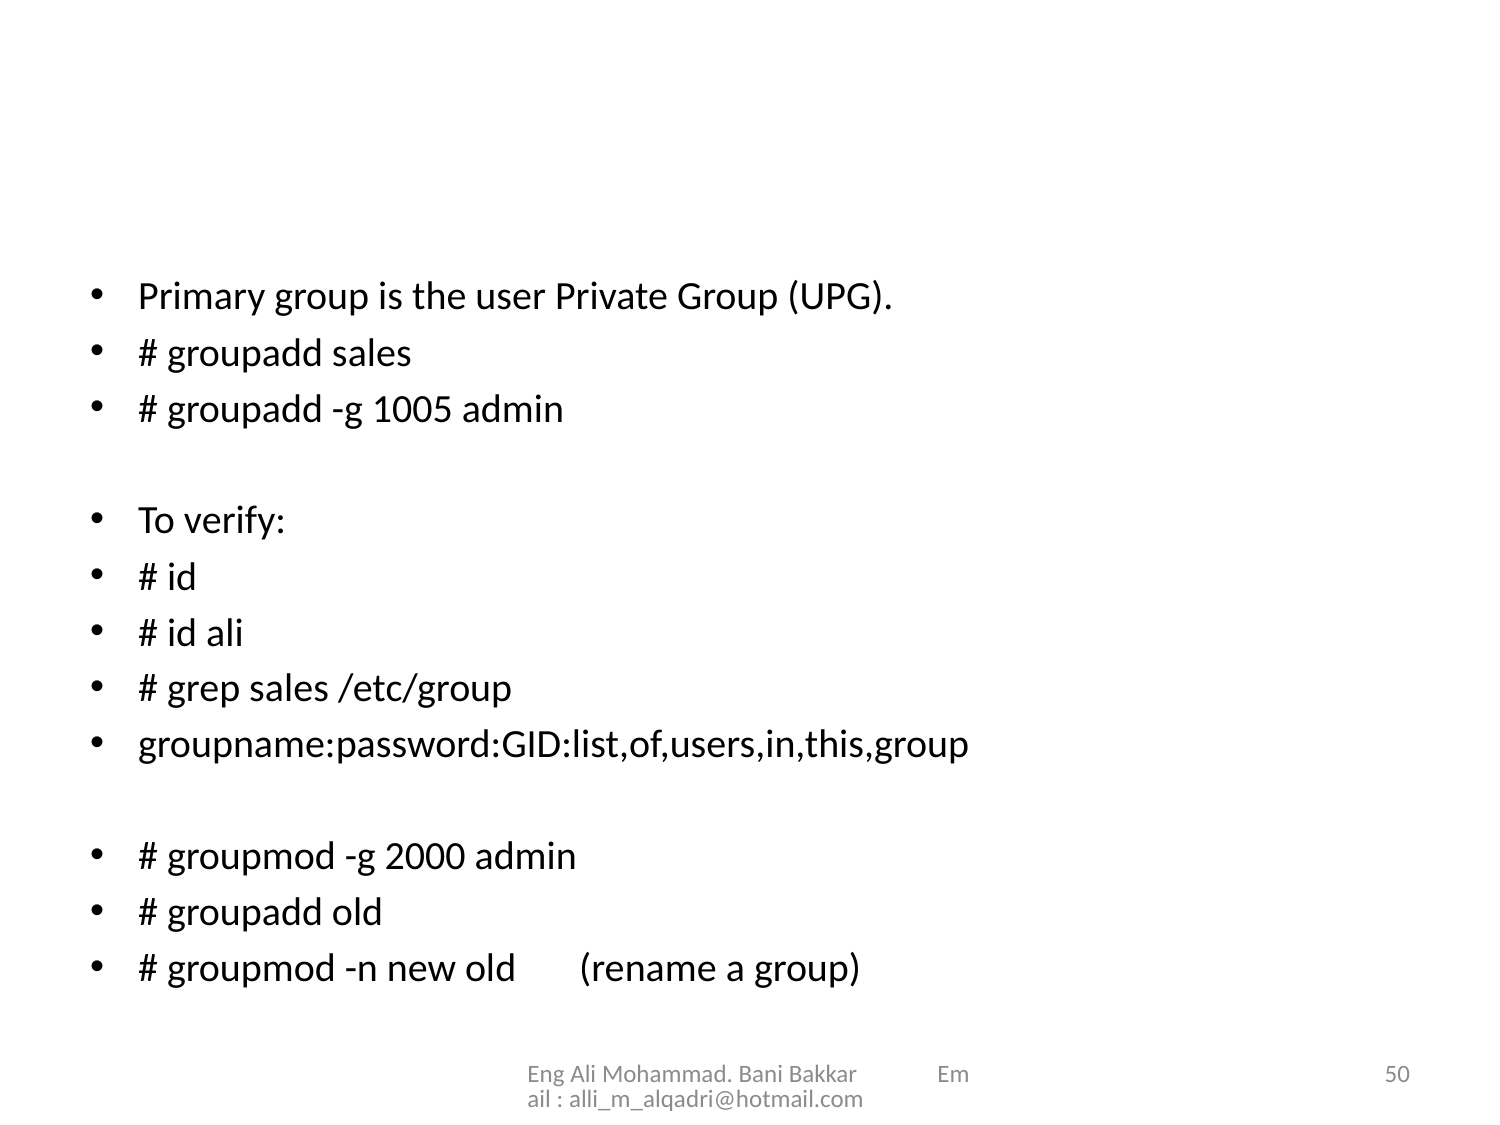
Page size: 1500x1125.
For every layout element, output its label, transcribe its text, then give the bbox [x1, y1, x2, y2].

list Primary group is the user Private Group (UPG). # groupadd sales # groupadd -g 1005 admin To verify: # id # id ali # grep sales /etc/group groupname:password:GID:list,of,users,in,this,group # groupmod -g 2000 admin # groupadd old # groupmod -n new old (rename a group) [75, 262, 1425, 1005]
footer Eng Ali Mohammad. Bani Bakkar Email : alli_m_alqadri@hotmail.com [512, 1042, 988, 1103]
slide_number 50 [1074, 1042, 1425, 1103]
